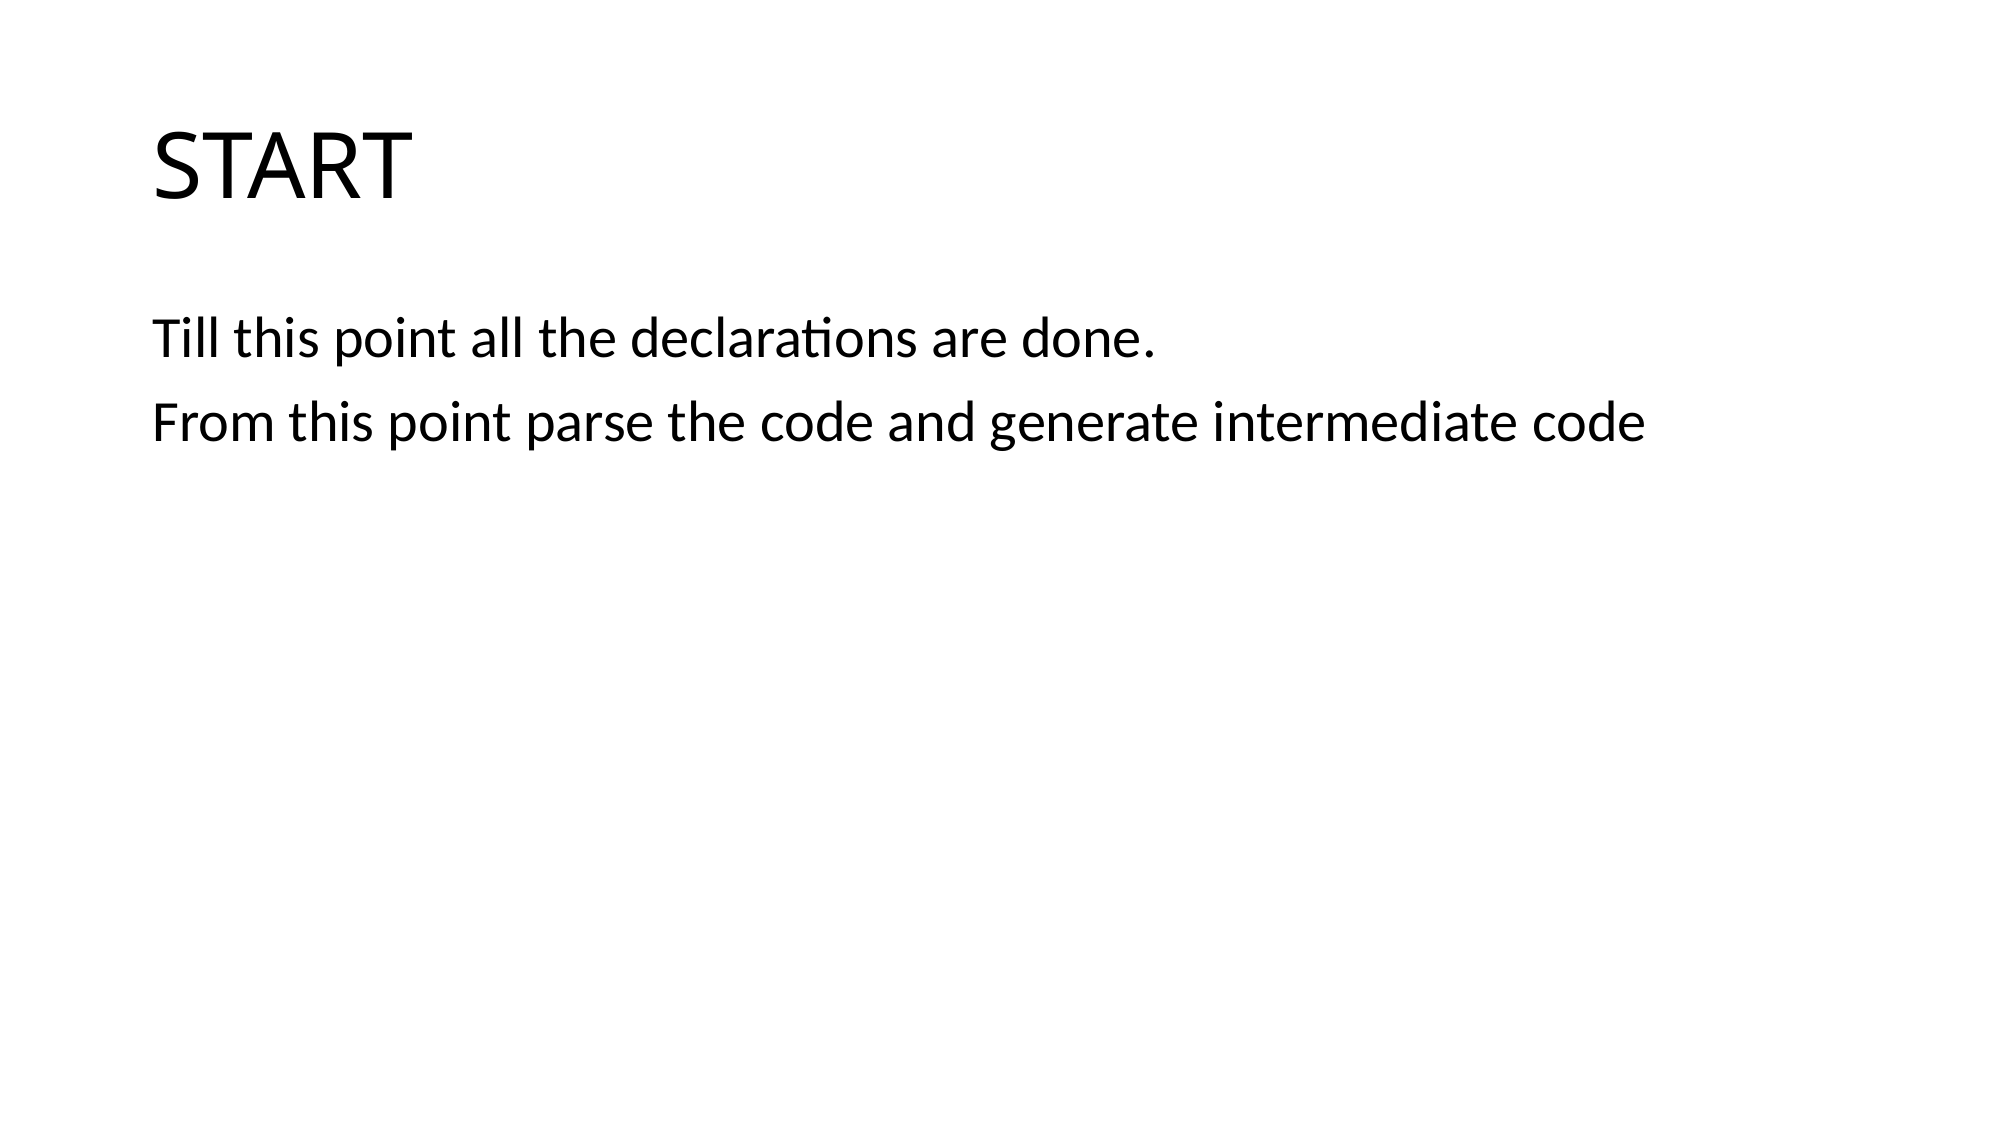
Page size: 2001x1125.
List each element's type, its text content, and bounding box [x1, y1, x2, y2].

title START [137, 59, 1863, 278]
list Till this point all the declarations are done. From this point parse the code and generate intermediate code [137, 299, 1863, 1014]
